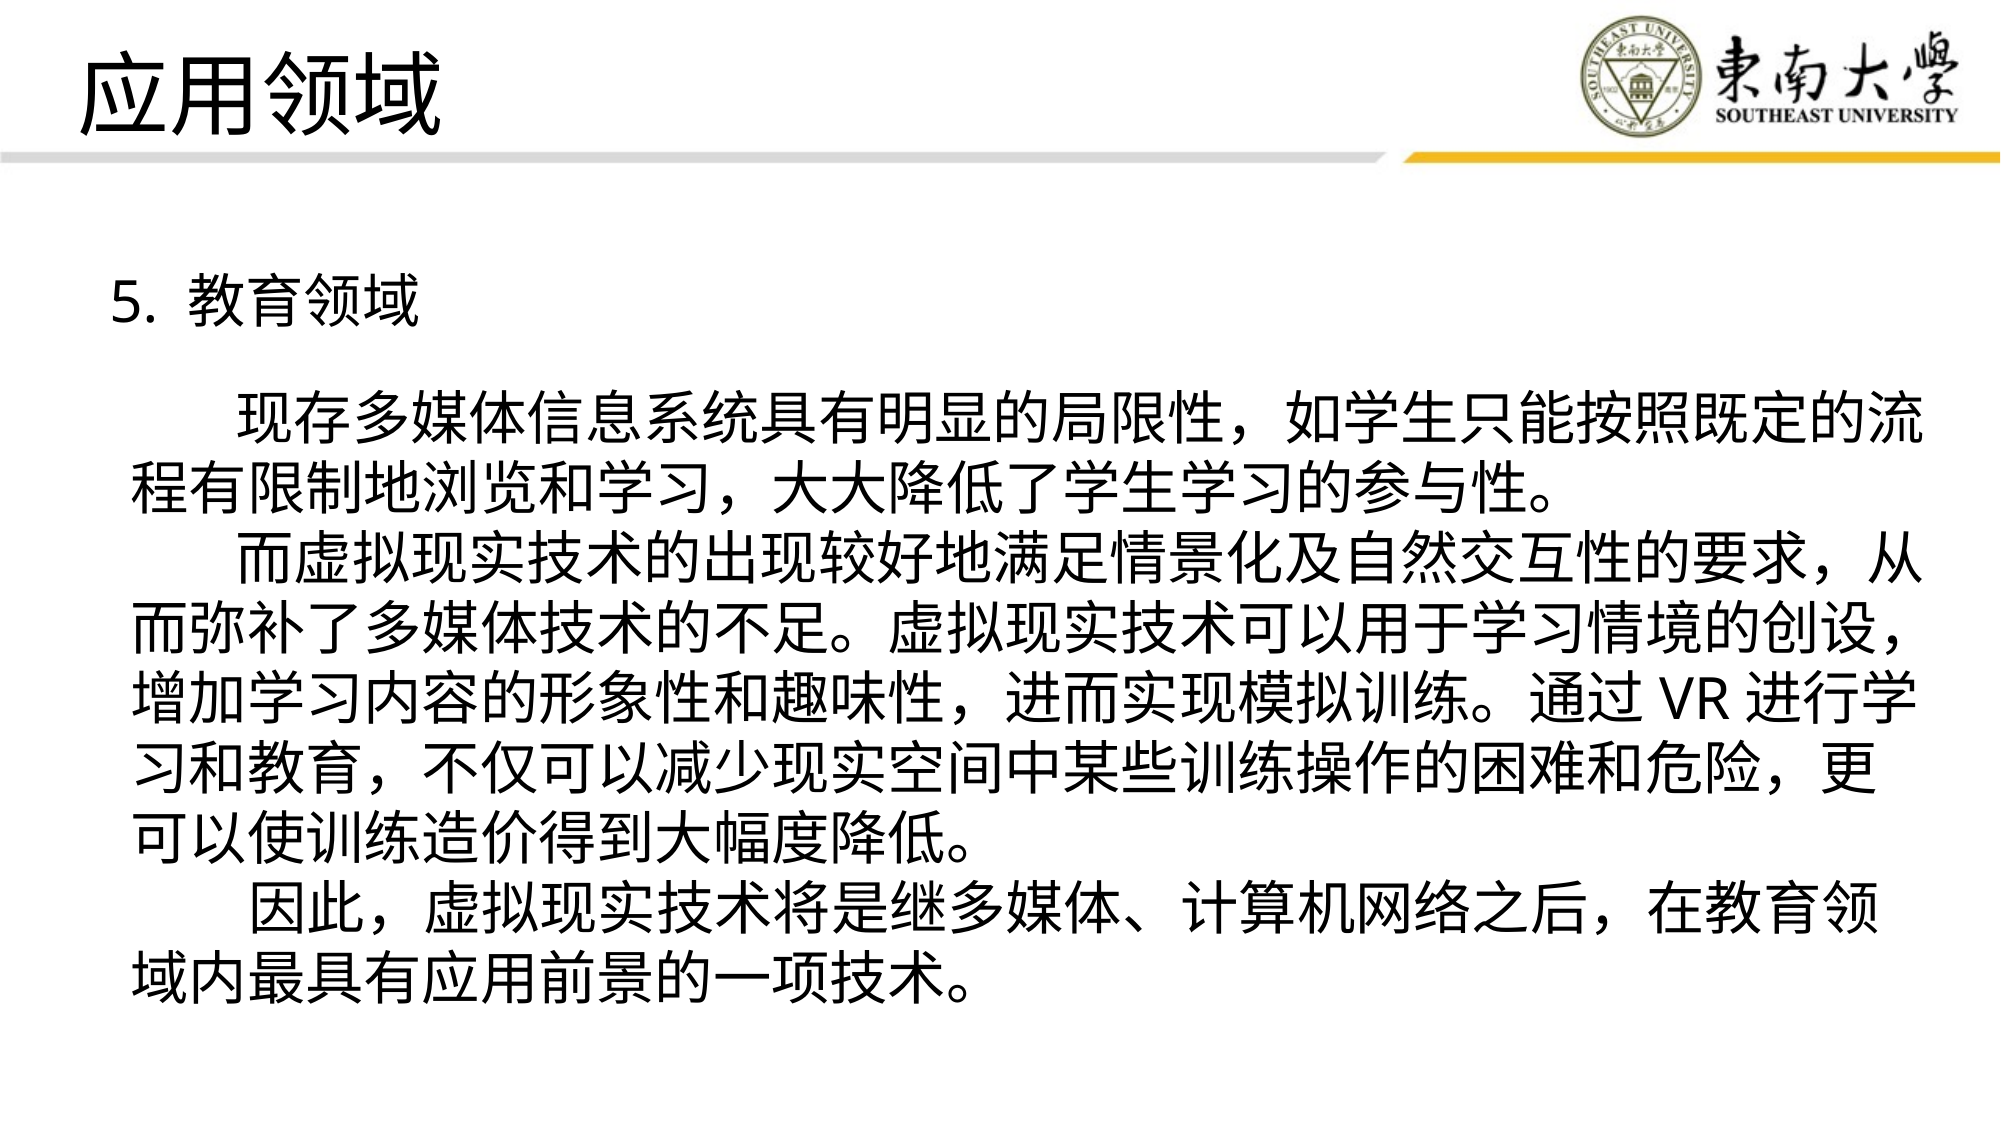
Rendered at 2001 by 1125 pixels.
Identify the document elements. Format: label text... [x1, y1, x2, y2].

text_box 5. 教育领域 [94, 199, 879, 398]
list 应用领域 [0, 41, 2000, 157]
picture [0, 0, 2001, 1125]
text_box 现存多媒体信息系统具有明显的局限性，如学生只能按照既定的流程有限制地浏览和学习，大大降低了学生学习的参与性。 而虚拟现实技术的出现较好地满足情景化及自然交互性的要求，从而弥补了多媒体技术的不足。虚拟现实技术可以用于学习情境的创设，增加学习内容的形象性和趣味性，进而实现模拟训练。通过VR进行学习和教育，不仅可以减少现实空间中某些训练操作的困难和危险，更可以使训练造价得到大幅度降低。 因此，虚拟现实技术将是继多媒体、计算机网络之后，在教育领域内最具有应用前景的一项技术。 [115, 373, 1950, 1019]
